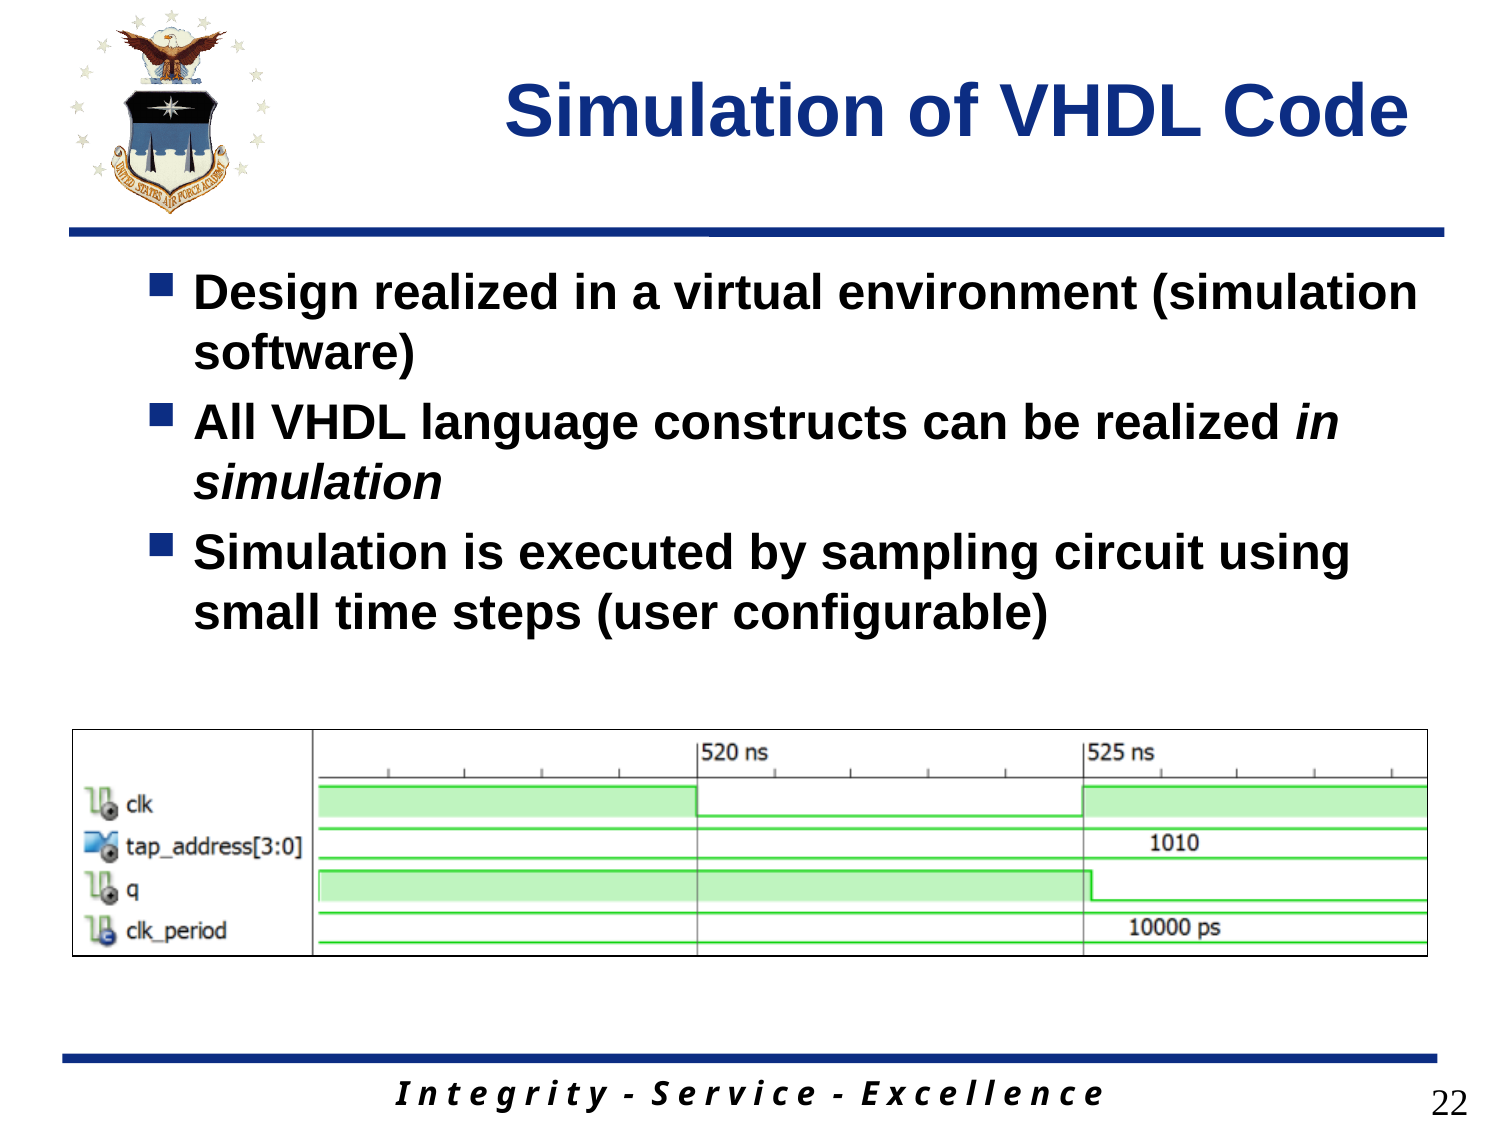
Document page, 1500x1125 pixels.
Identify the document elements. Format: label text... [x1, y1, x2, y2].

picture [63, 0, 275, 222]
picture [73, 729, 1427, 956]
slide_number 22 [1133, 1025, 1484, 1105]
list Design realized in a virtual environment (simulation software) All VHDL language constructs can be realized in simulation Simulation is executed by sampling circuit using small time steps (user configurable) [131, 251, 1466, 962]
title Simulation of VHDL Code [313, 12, 1427, 201]
